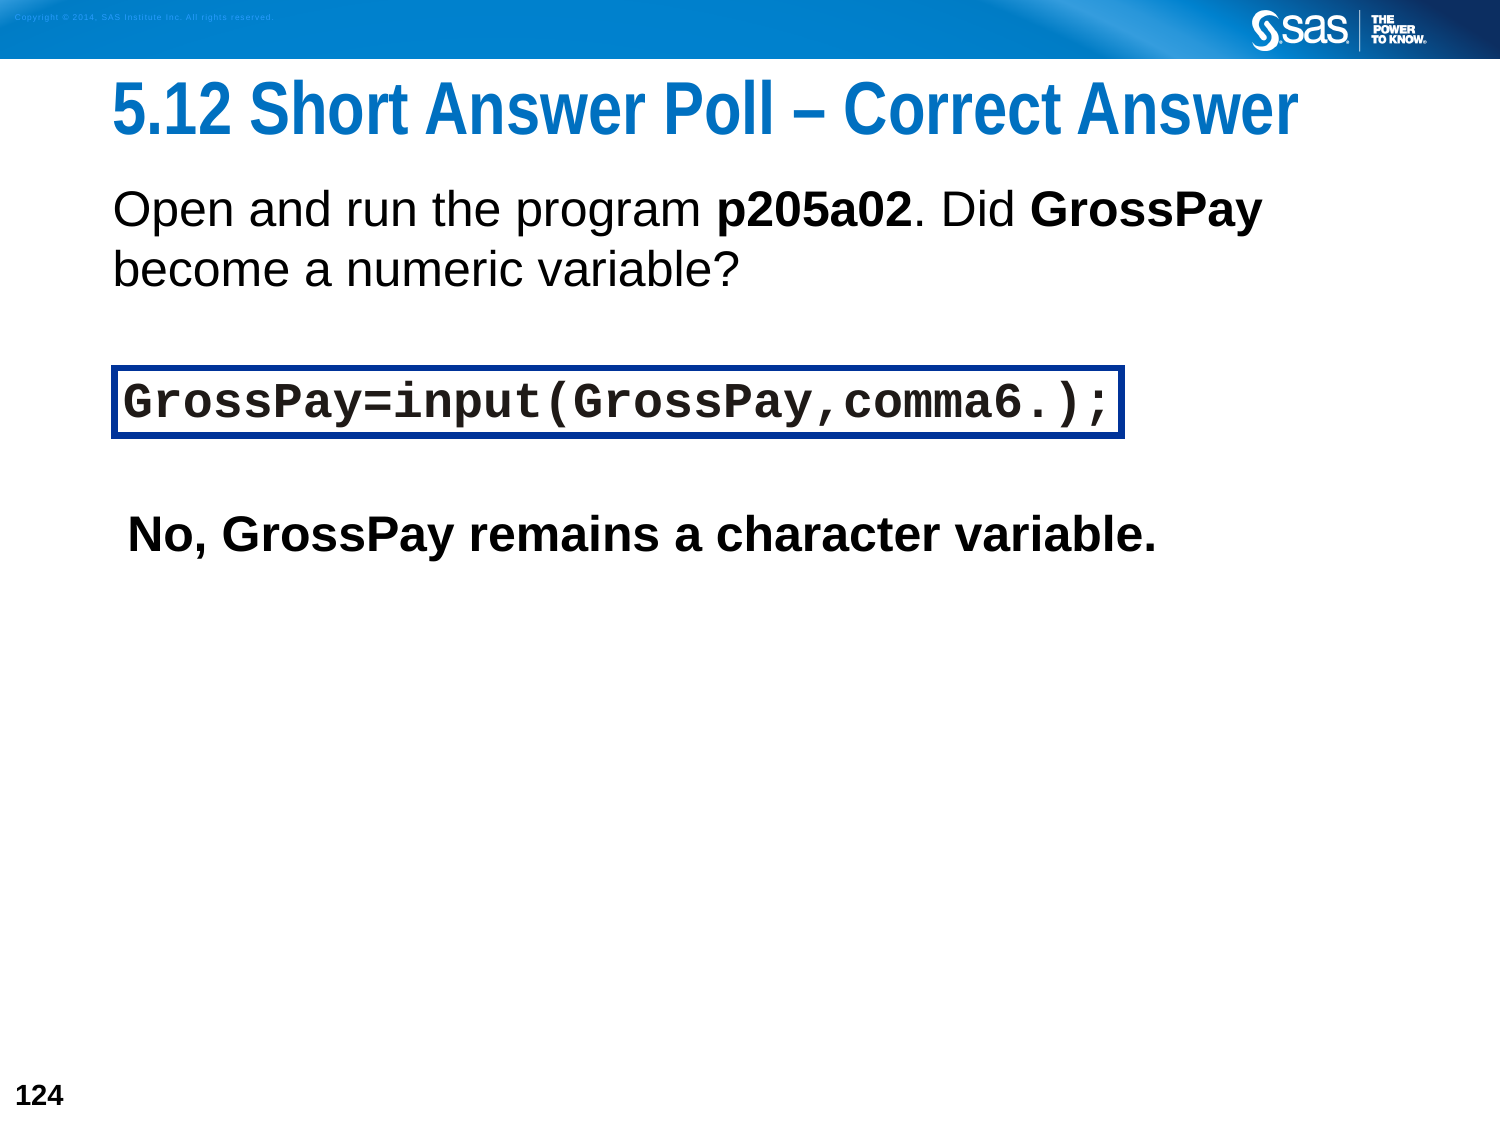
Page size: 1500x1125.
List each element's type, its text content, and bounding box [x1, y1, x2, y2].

picture [0, 0, 1500, 59]
text_box No, GrossPay remains a character variable. [112, 494, 1267, 569]
title 5.12 Short Answer Poll – Correct Answer [112, 75, 1500, 187]
list Open and run the program p205a02. Did GrossPay become a numeric variable? [112, 176, 1400, 876]
text_box GrossPay=input(GrossPay,comma6.); [114, 368, 1122, 436]
